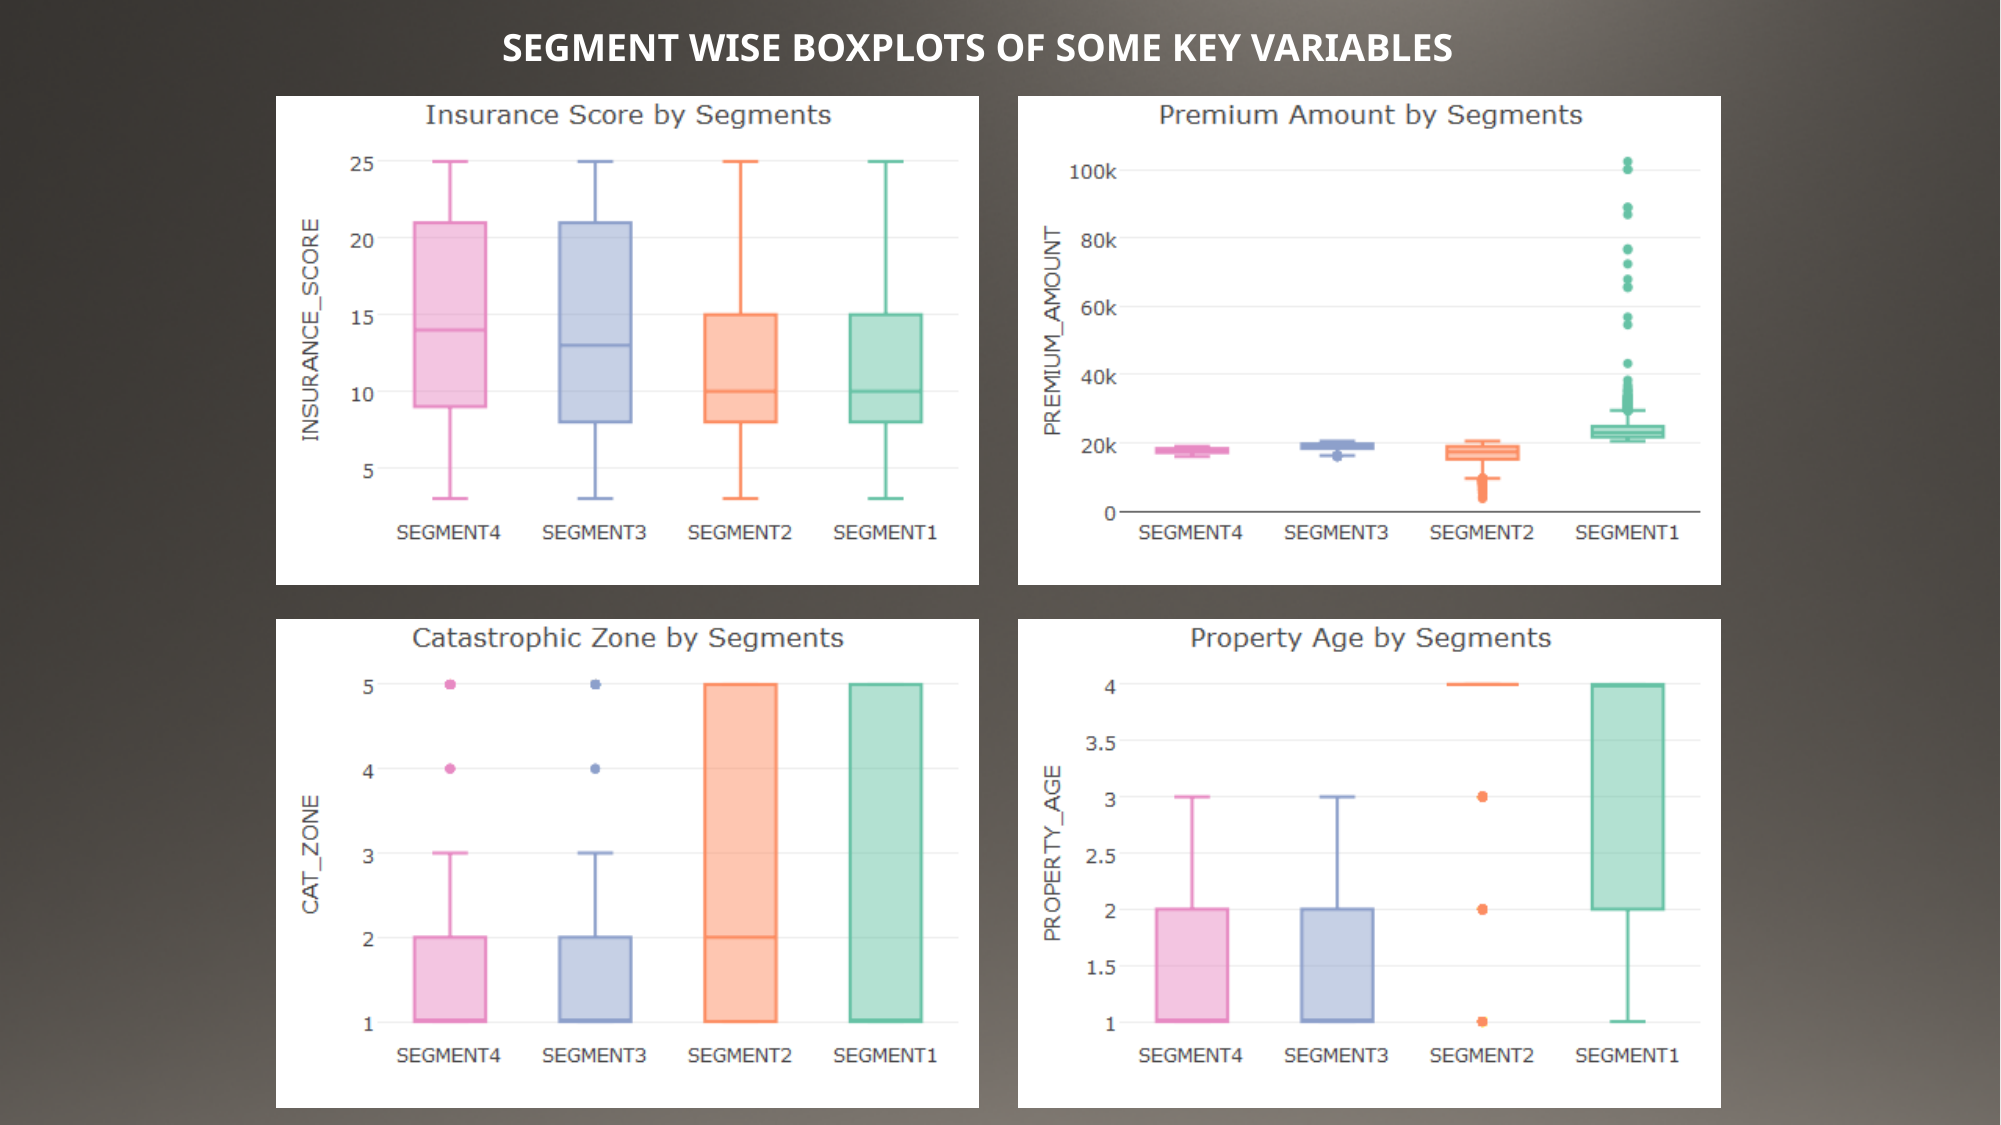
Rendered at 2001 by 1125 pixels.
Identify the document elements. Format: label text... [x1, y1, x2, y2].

text_box SEGMENT WISE BOXPLOTS OF SOME KEY VARIABLES [118, 16, 1838, 77]
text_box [276, 96, 1721, 1108]
picture [0, 0, 2001, 1125]
